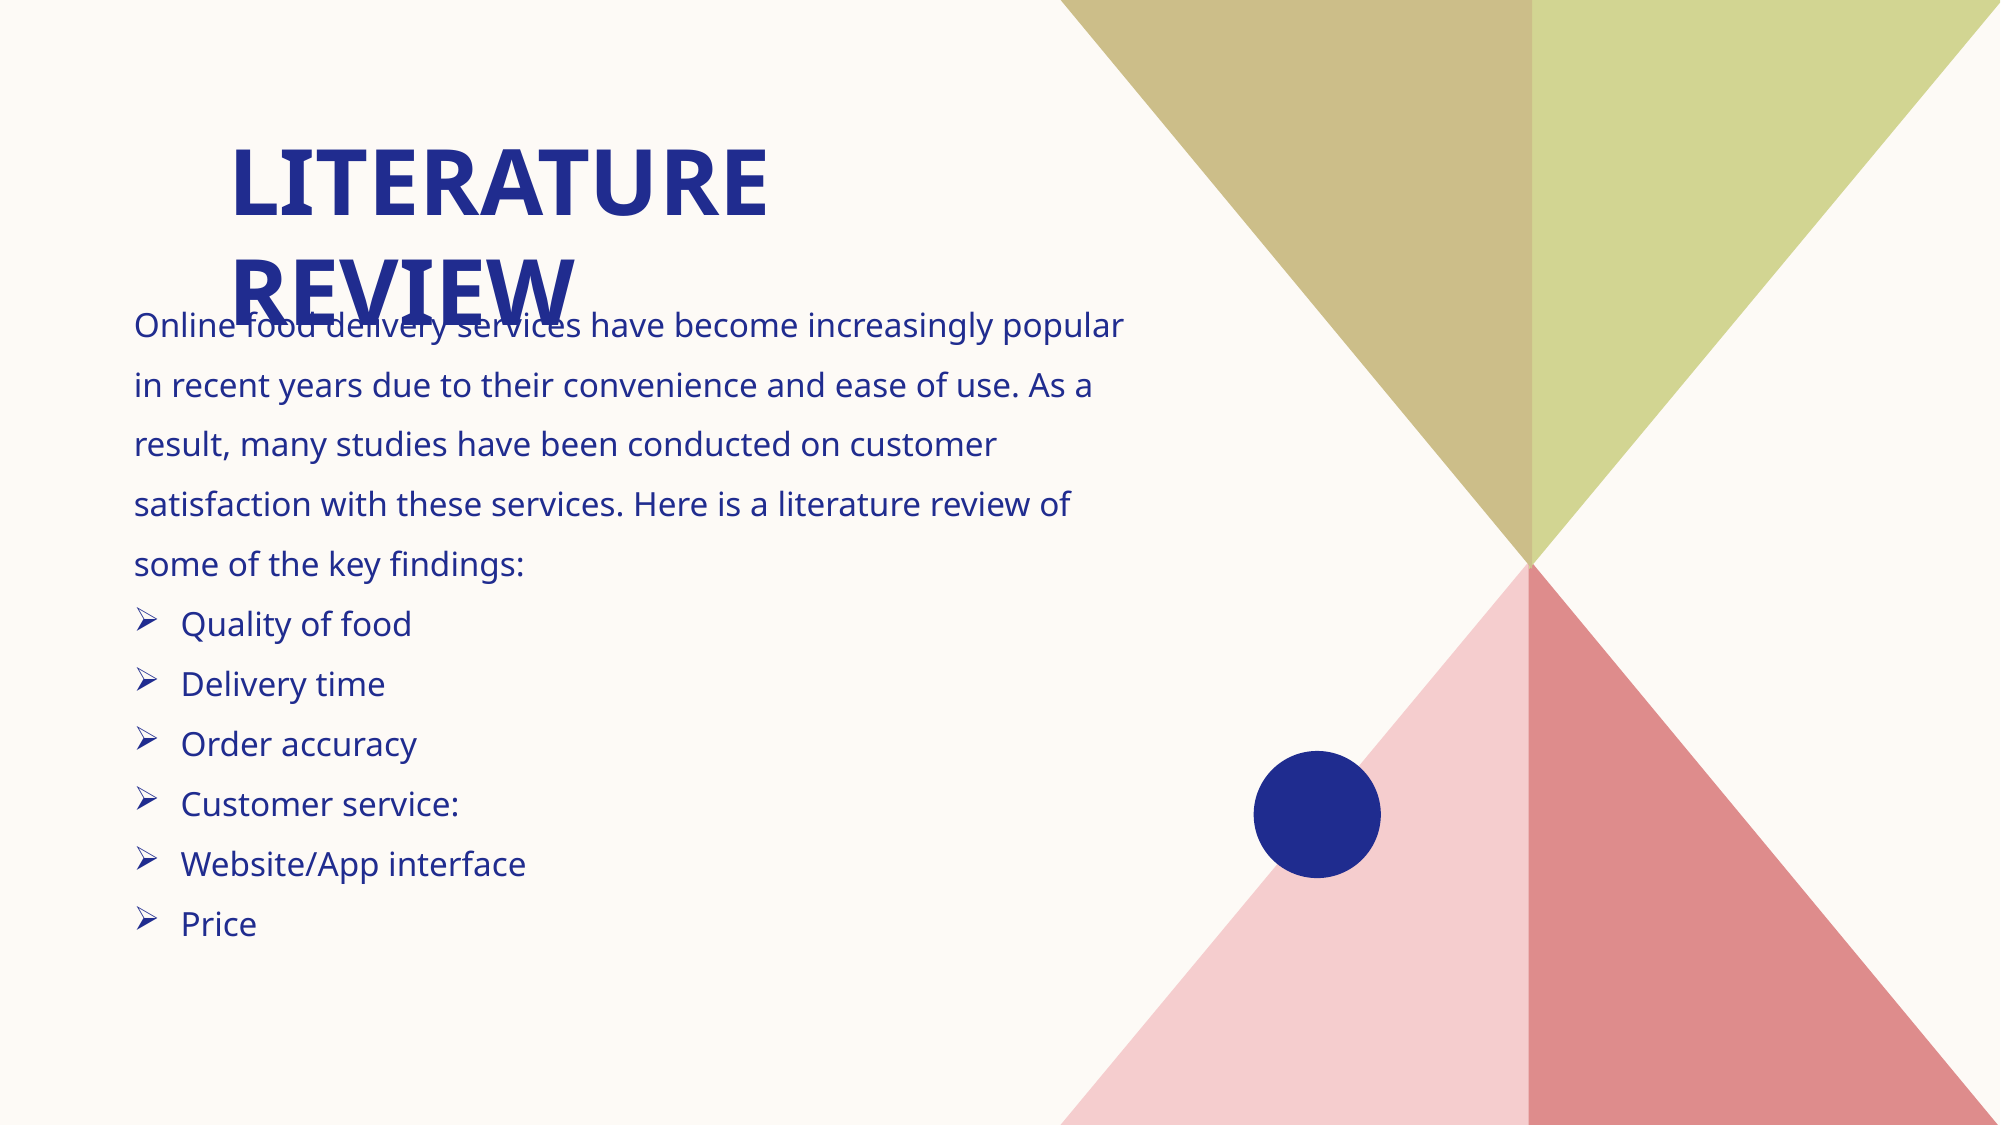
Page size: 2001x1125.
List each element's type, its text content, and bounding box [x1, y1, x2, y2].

title Literature review [213, 116, 1148, 243]
list Online food delivery services have become increasingly popular in recent years due to their convenience and ease of use. As a result, many studies have been conducted on customer satisfaction with these services. Here is a literature review of some of the key findings: Quality of food Delivery time Order accuracy Customer service: Website/App interface Price [118, 276, 1148, 1050]
